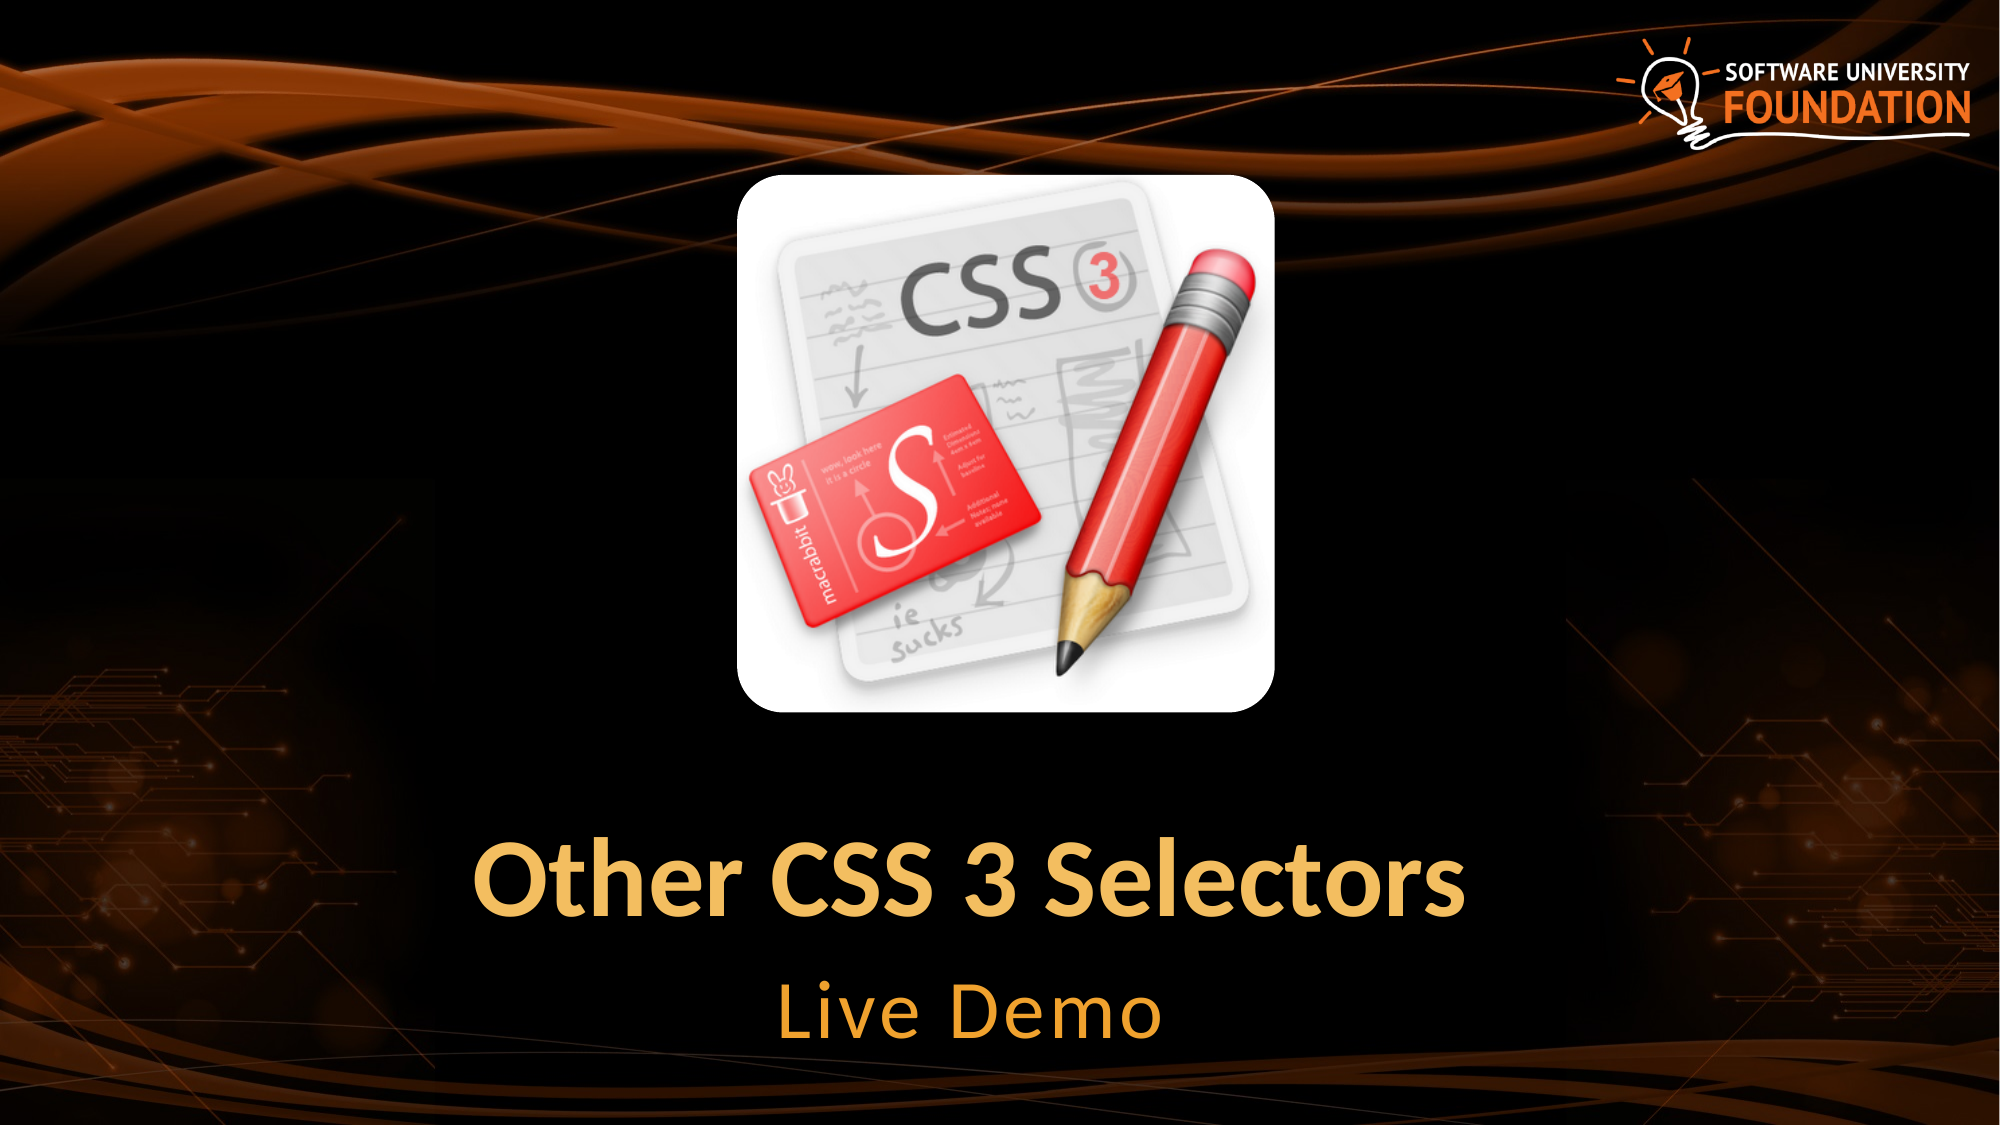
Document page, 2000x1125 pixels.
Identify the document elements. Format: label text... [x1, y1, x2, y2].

list Live Demo [237, 944, 1704, 1057]
title Other CSS 3 Selectors [237, 812, 1704, 944]
picture [0, 0, 2000, 1125]
